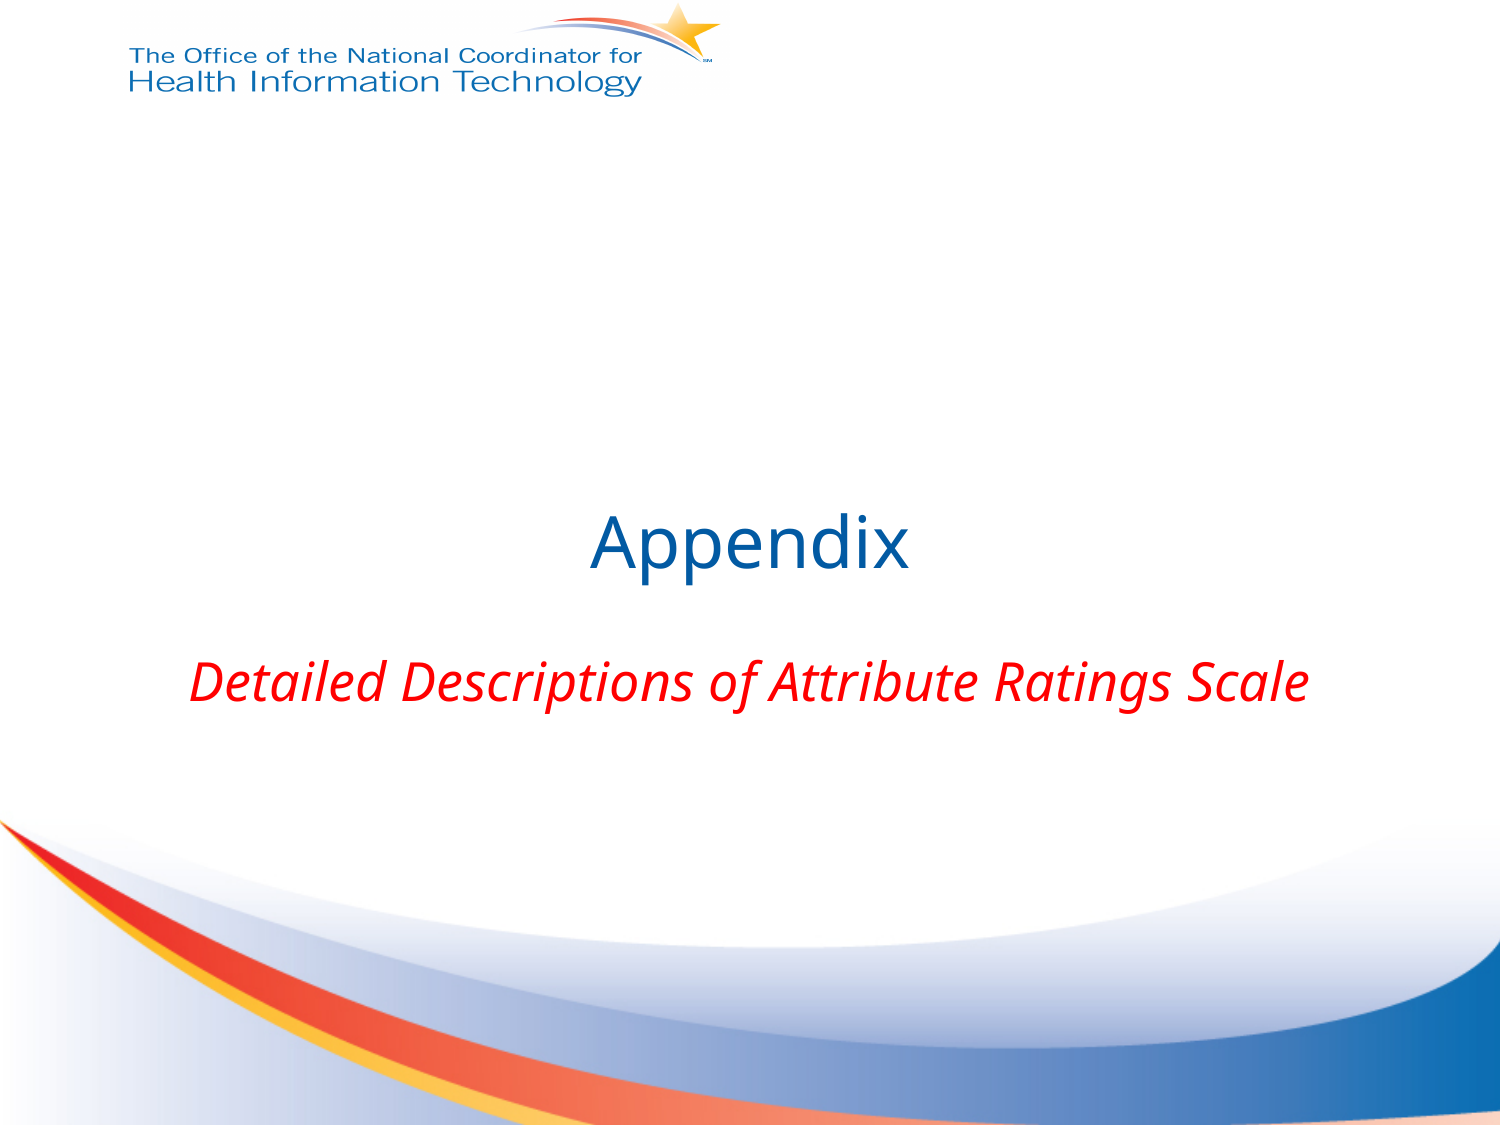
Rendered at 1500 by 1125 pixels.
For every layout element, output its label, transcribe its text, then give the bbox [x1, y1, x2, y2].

picture [120, 0, 730, 100]
title Appendix Detailed Descriptions of Attribute Ratings Scale [168, 483, 1332, 726]
picture [0, 781, 1500, 1125]
